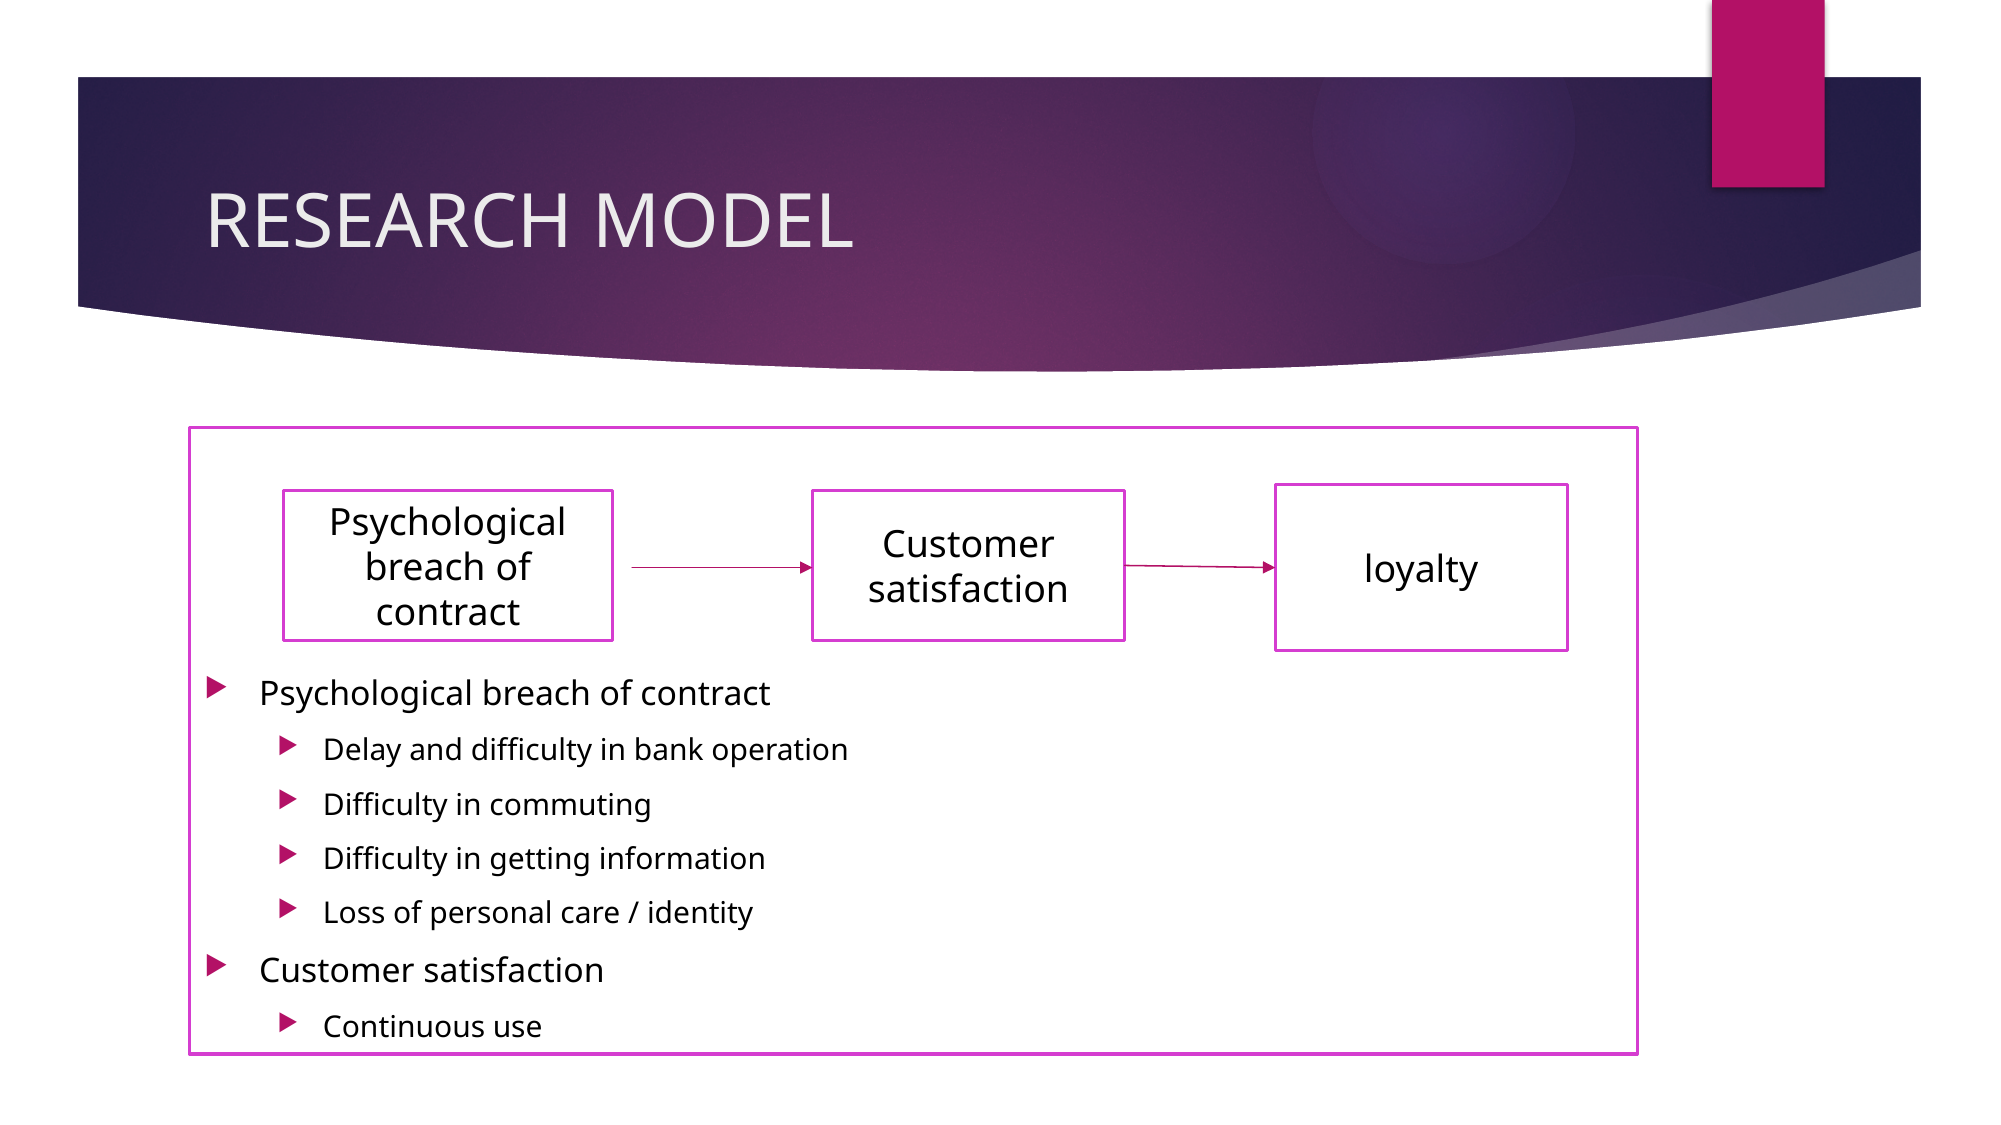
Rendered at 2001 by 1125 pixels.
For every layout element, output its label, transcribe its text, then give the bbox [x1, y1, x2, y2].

text_box Psychological breach of contract [282, 489, 614, 642]
title RESEARCH MODEL [189, 159, 1627, 276]
text_box loyalty [1274, 483, 1569, 652]
list Psychological breach of contract Delay and difficulty in bank operation Difficulty in commuting Difficulty in getting information Loss of personal care / identity Customer satisfaction Continuous use [188, 426, 1639, 1056]
text_box Customer satisfaction [811, 489, 1126, 642]
